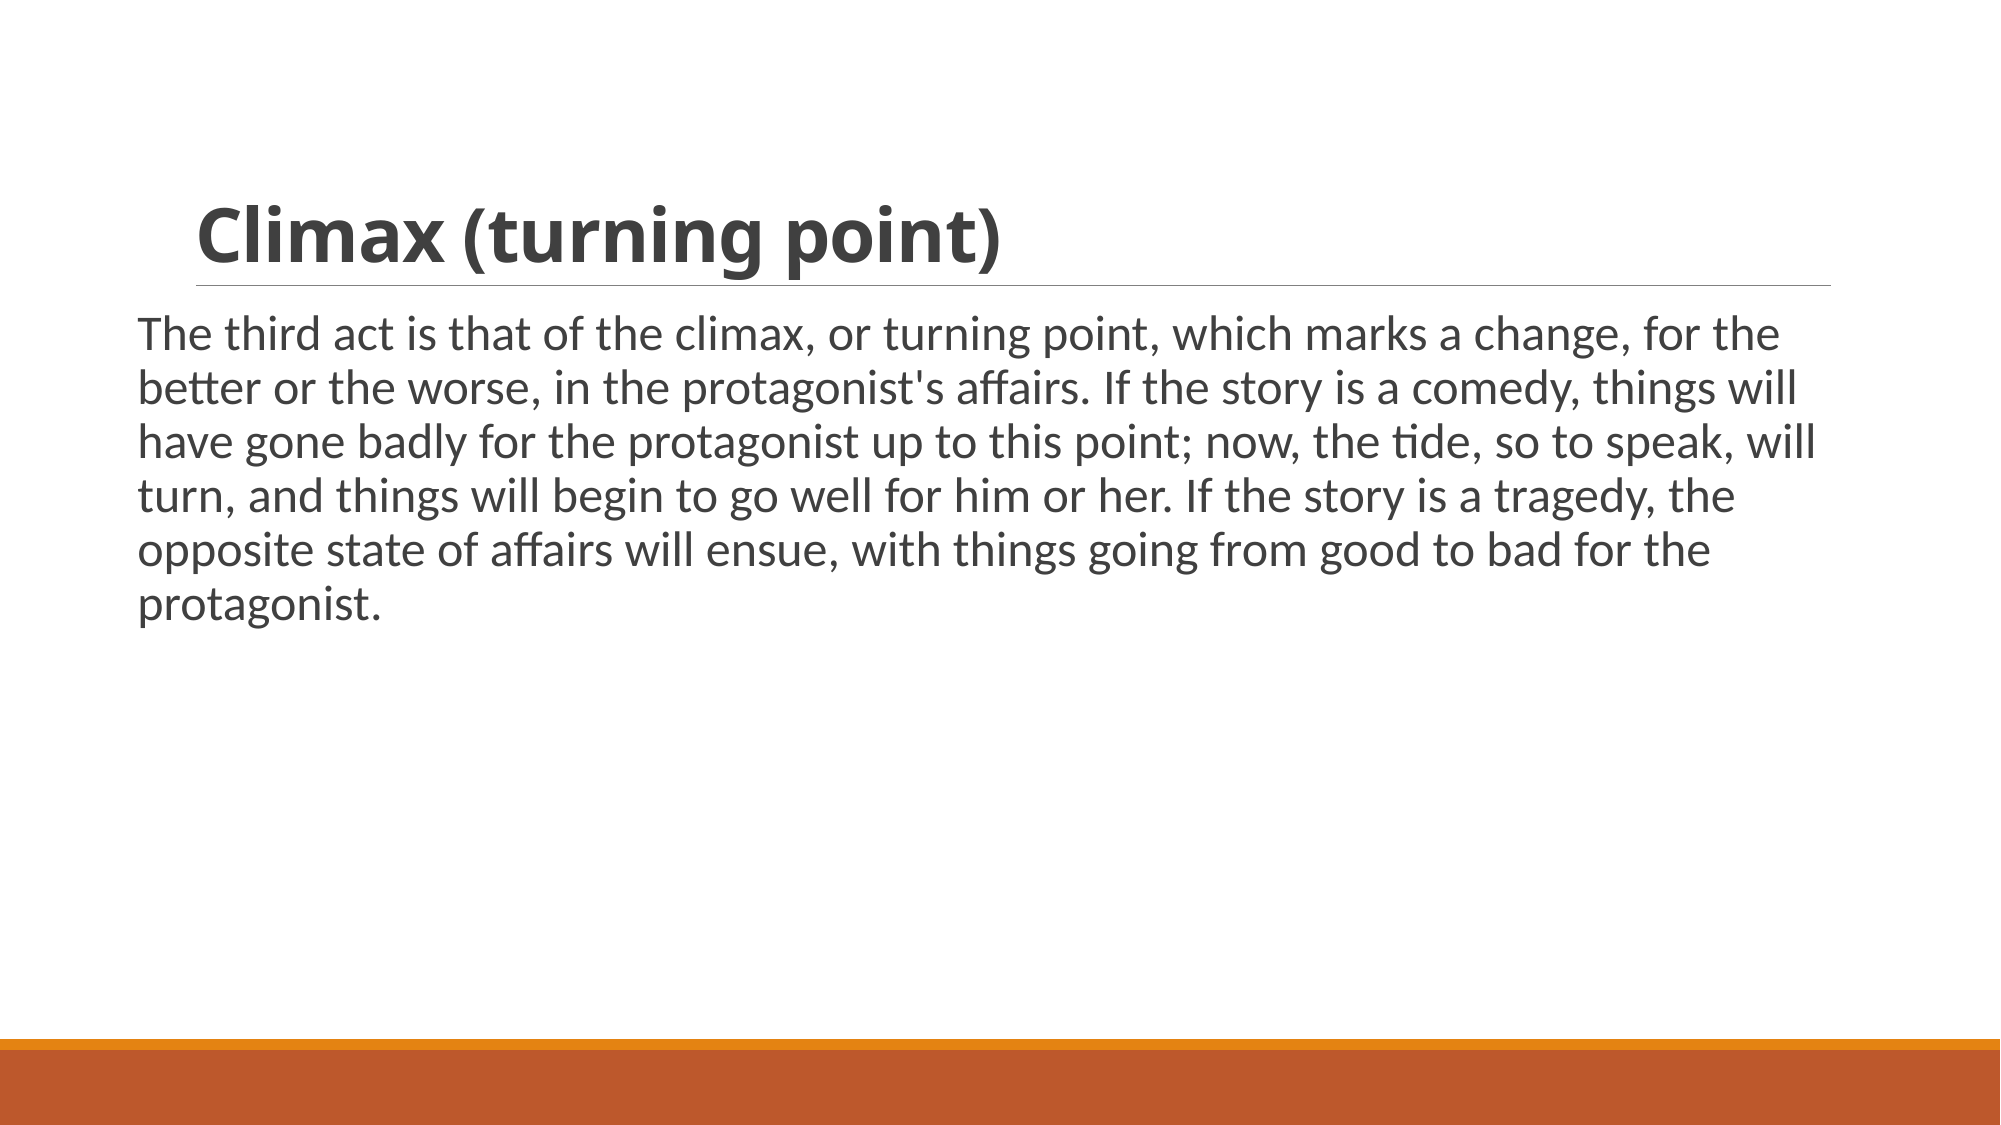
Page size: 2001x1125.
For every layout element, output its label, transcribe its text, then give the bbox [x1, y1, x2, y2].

title Climax (turning point) [180, 47, 1830, 285]
list The third act is that of the climax, or turning point, which marks a change, for the better or the worse, in the protagonist's affairs. If the story is a comedy, things will have gone badly for the protagonist up to this point; now, the tide, so to speak, will turn, and things will begin to go well for him or her. If the story is a tragedy, the opposite state of affairs will ensue, with things going from good to bad for the protagonist. [137, 299, 1863, 1068]
